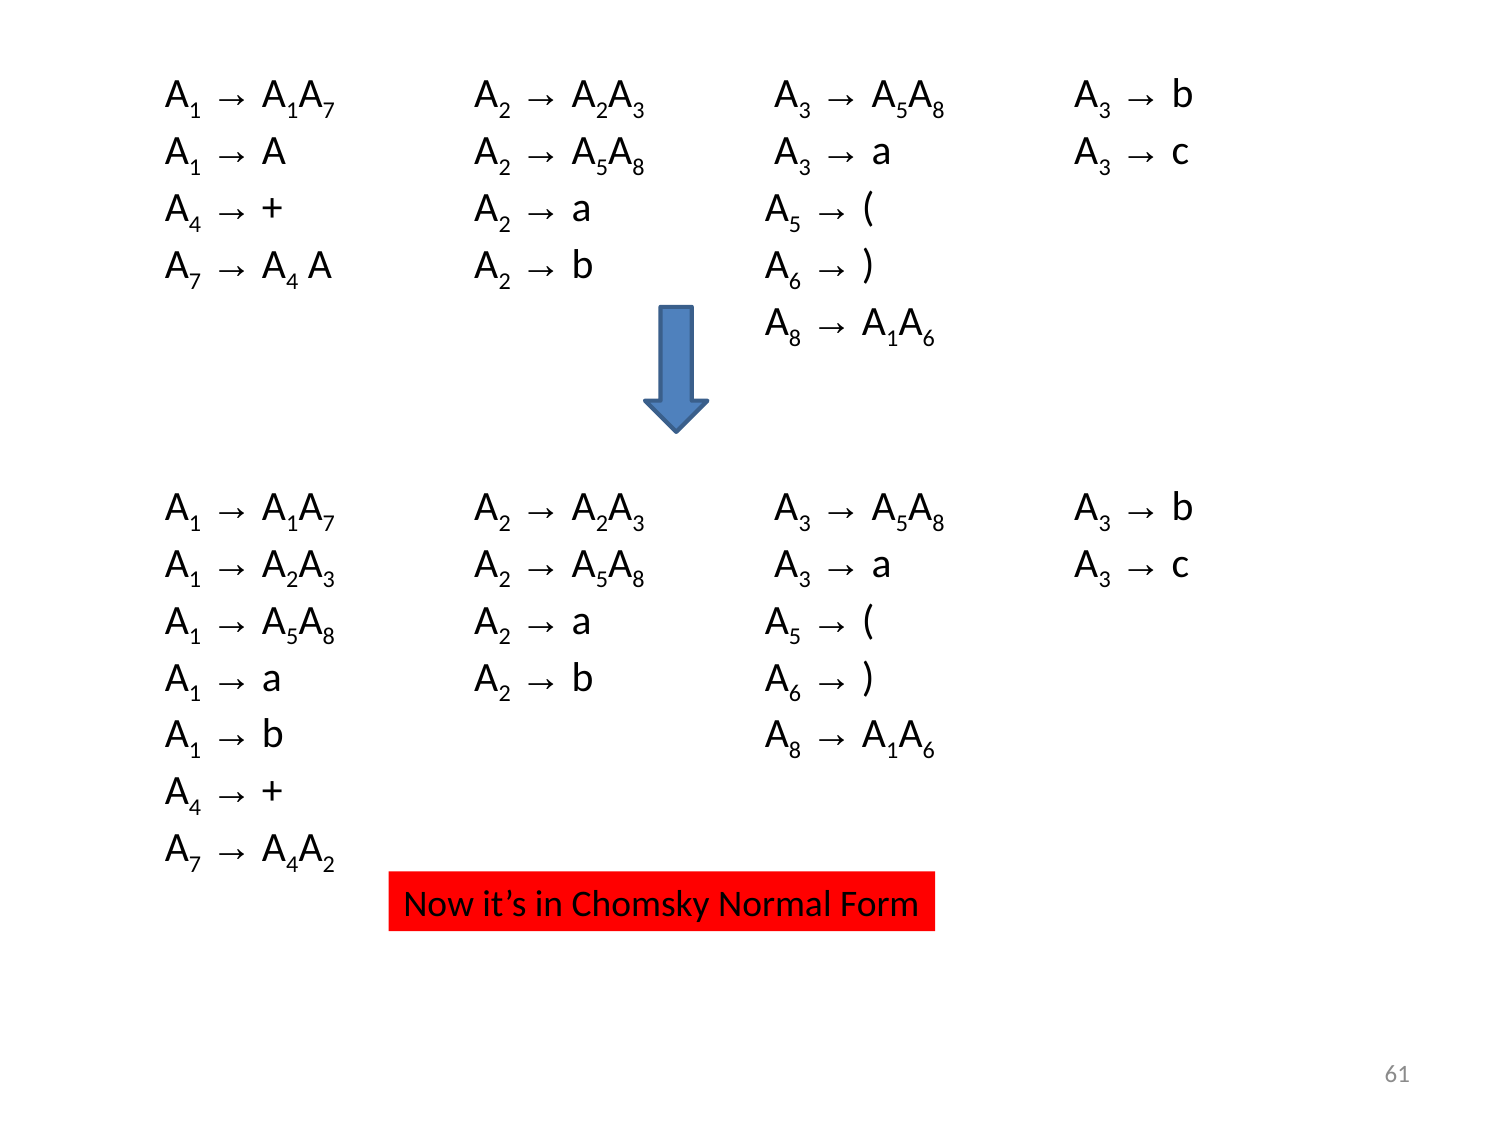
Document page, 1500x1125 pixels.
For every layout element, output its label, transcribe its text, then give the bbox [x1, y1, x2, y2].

text_box Now it’s in Chomsky Normal Form [388, 871, 936, 932]
slide_number 61 [1074, 1042, 1425, 1103]
text_box A1 → A1A7 A2 → A2A3 A3 → A5A8 A3 → b A1 → A A2 → A5A8 A3 → a A3 → c A4 → + A2 → a A5 → ( A7 → A4 A A2 → b A6 → ) A8 → A1A6 [150, 58, 1240, 358]
text_box A1 → A1A7 A2 → A2A3 A3 → A5A8 A3 → b A1 → A2A3 A2 → A5A8 A3 → a A3 → c A1 → A5A8 A2 → a A5 → ( A1 → a A2 → b A6 → ) A1 → b A8 → A1A6 A4 → + A7 → A4A2 [150, 471, 1240, 885]
text_box [643, 304, 710, 434]
